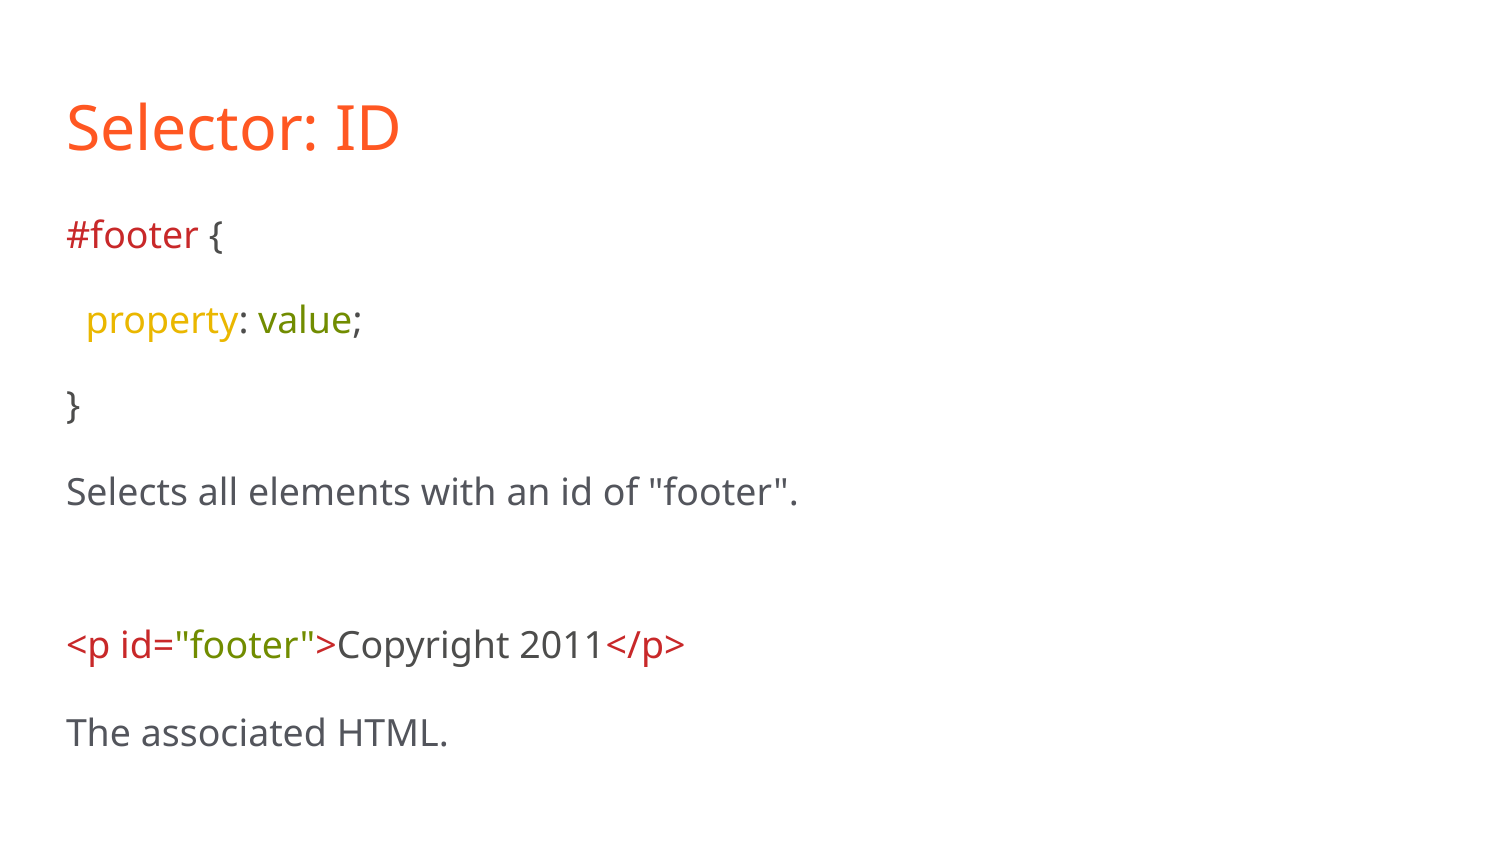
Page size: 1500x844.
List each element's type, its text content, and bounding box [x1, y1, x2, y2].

title Selector: ID [51, 72, 1449, 167]
list #footer { property: value; } Selects all elements with an id of "footer". <p id="footer">Copyright 2011</p> The associated HTML. [51, 189, 1449, 750]
